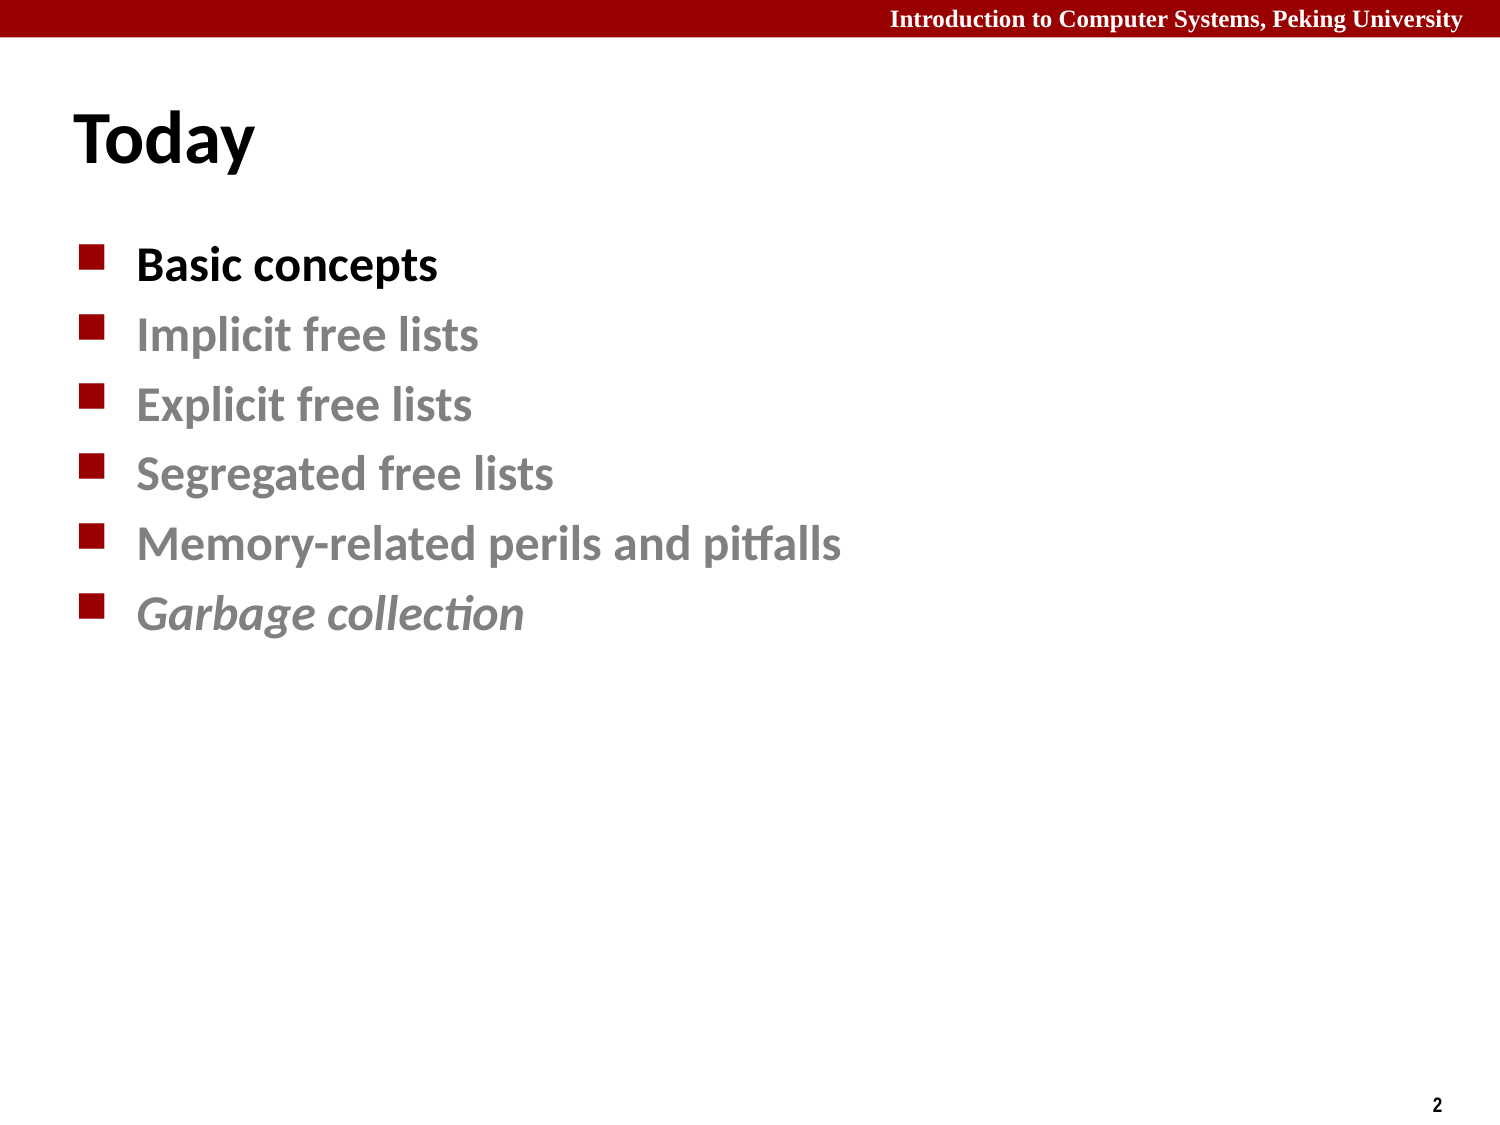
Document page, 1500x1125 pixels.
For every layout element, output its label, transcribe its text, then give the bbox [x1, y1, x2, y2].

title Today [58, 71, 1305, 197]
list Basic concepts Implicit free lists Explicit free lists Segregated free lists Memory-related perils and pitfalls Garbage collection [64, 223, 1361, 1040]
